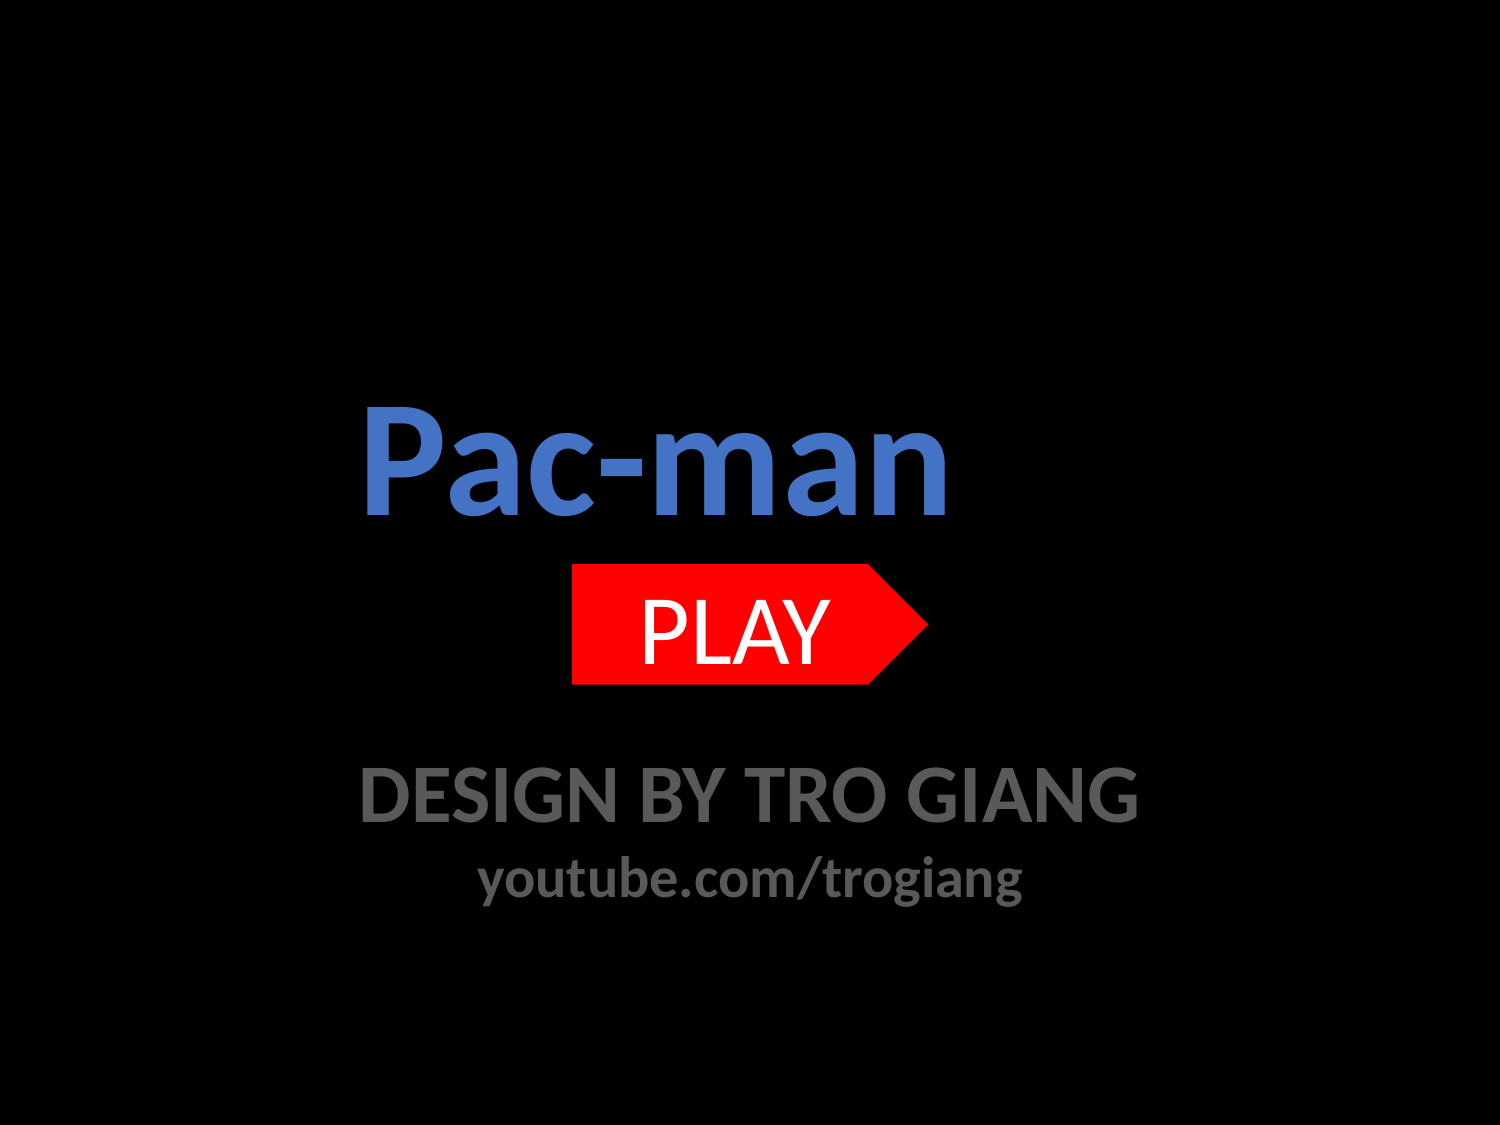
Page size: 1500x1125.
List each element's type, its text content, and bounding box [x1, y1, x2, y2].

text_box Pac-man [343, 340, 971, 556]
text_box PLAY [570, 563, 930, 686]
text_box DESIGN BY TRO GIANG youtube.com/trogiang [343, 731, 1156, 917]
